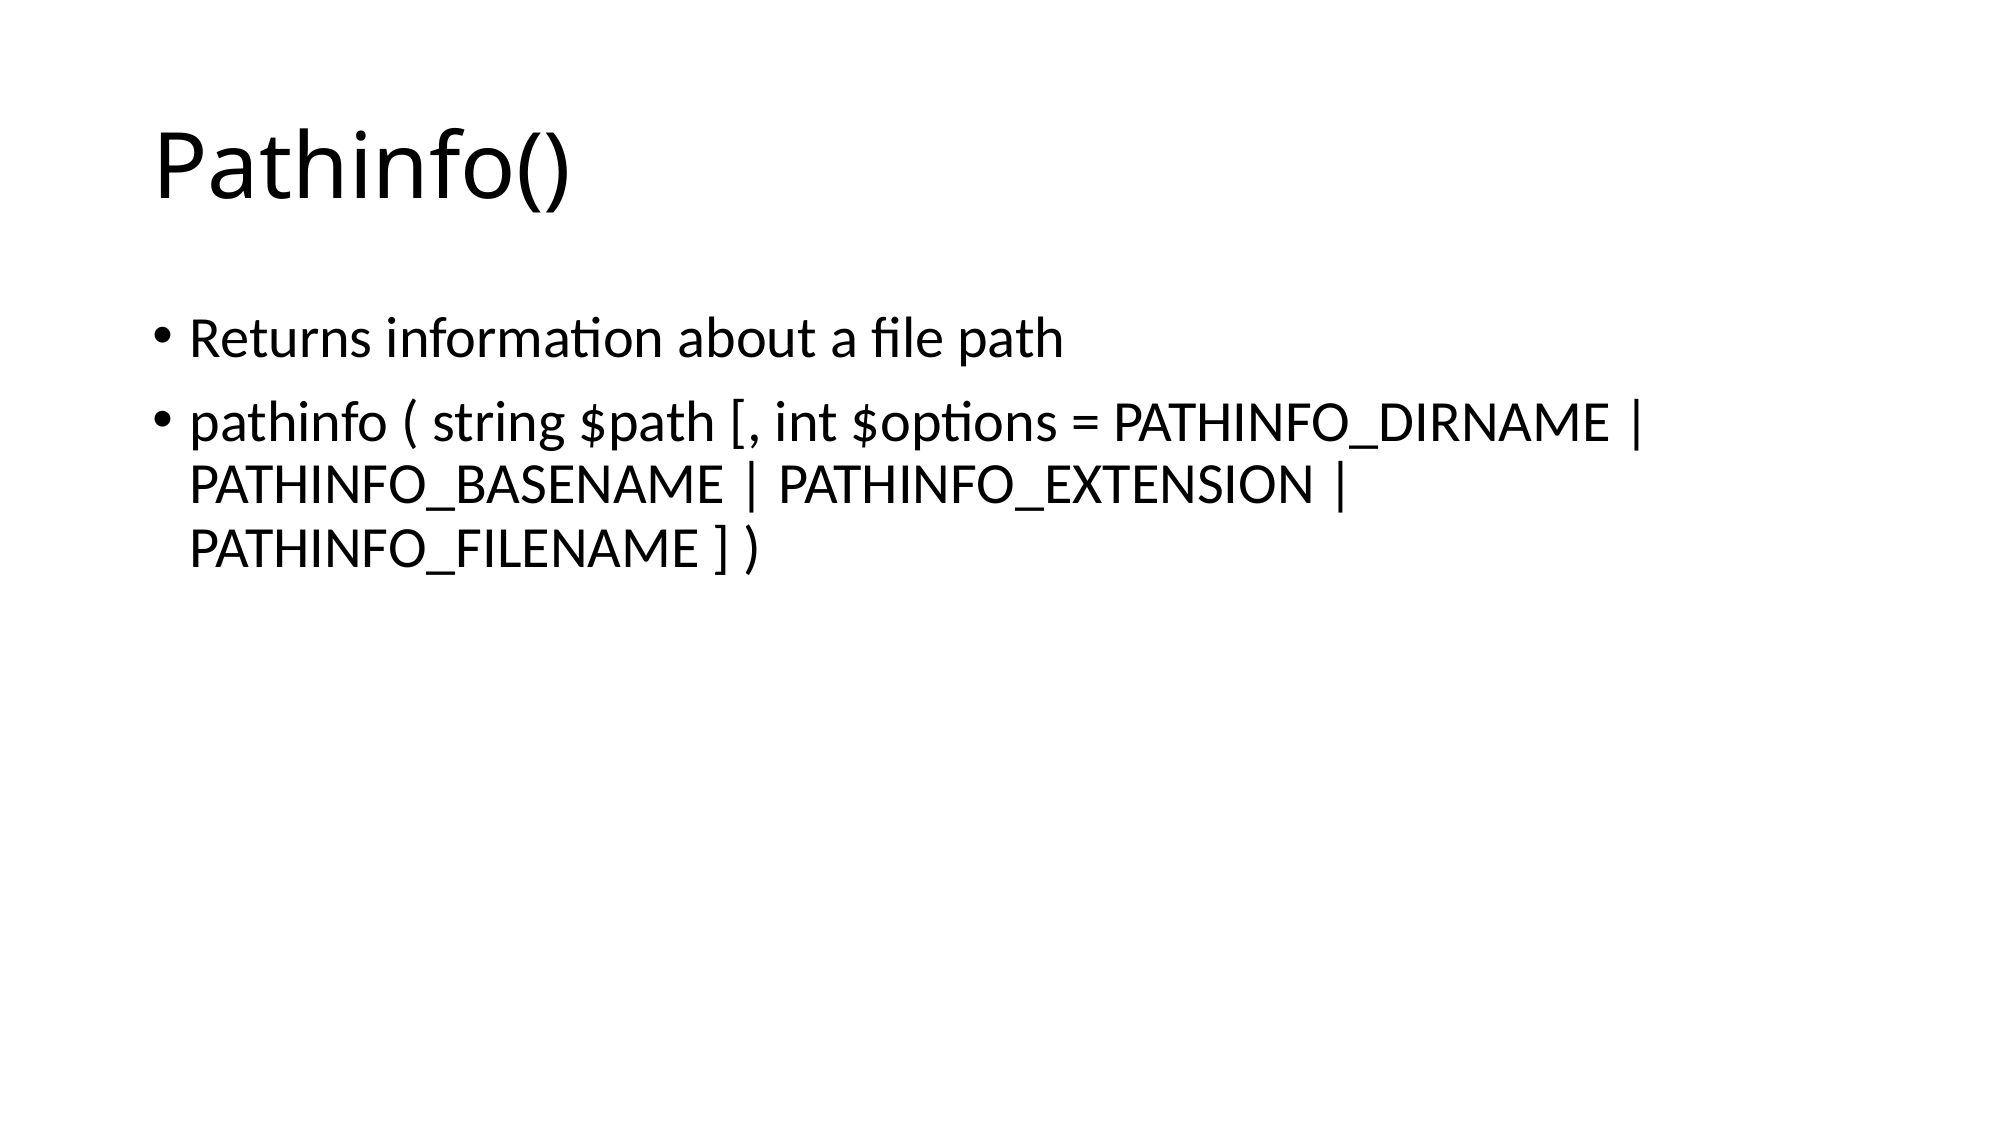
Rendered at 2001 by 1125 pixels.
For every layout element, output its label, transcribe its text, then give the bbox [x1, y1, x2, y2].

list Returns information about a file path pathinfo ( string $path [, int $options = PATHINFO_DIRNAME | PATHINFO_BASENAME | PATHINFO_EXTENSION | PATHINFO_FILENAME ] ) [137, 299, 1863, 1014]
title Pathinfo() [137, 59, 1863, 278]
